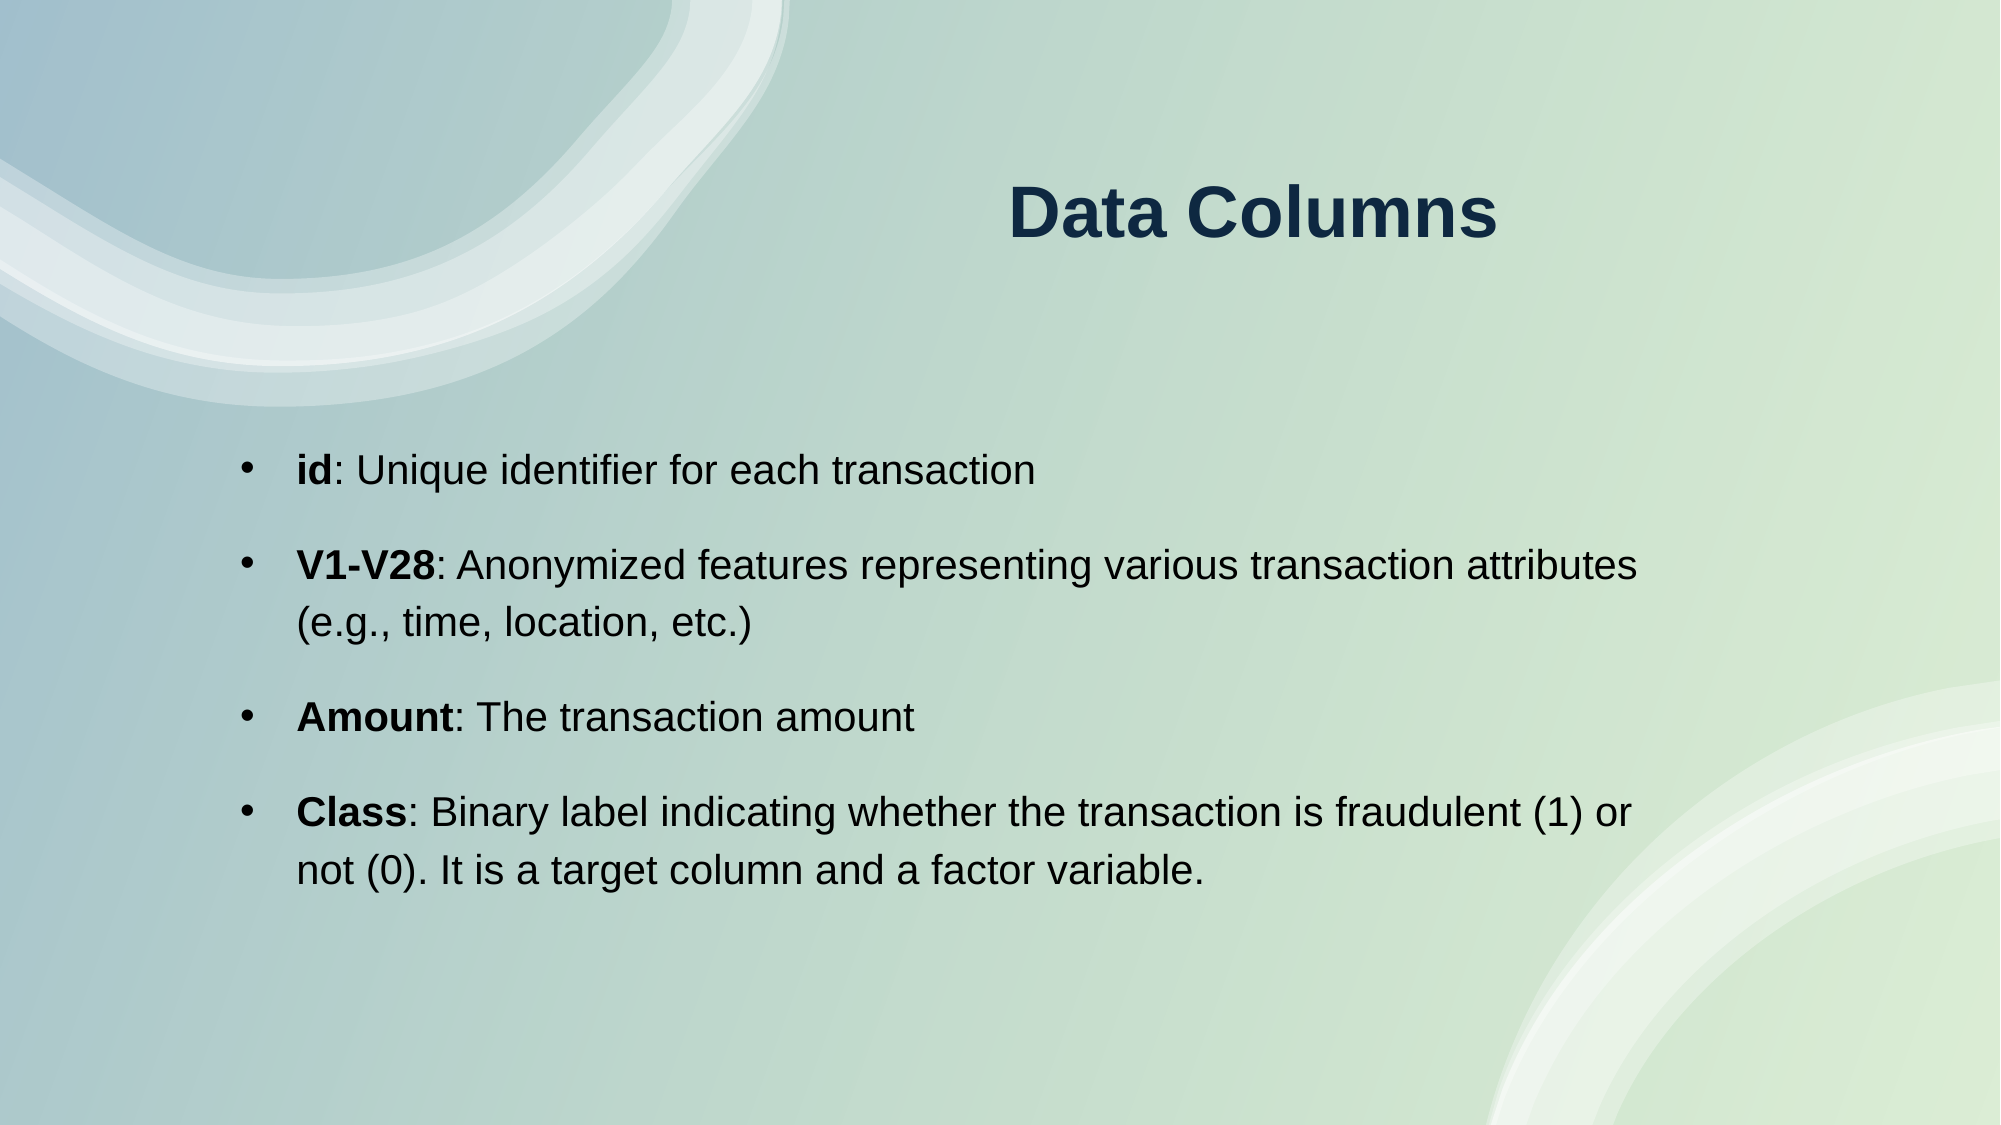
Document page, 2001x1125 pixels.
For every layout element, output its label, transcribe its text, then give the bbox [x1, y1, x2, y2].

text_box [0, 0, 791, 407]
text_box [1485, 679, 2000, 1125]
title Data Columns [795, 63, 1726, 365]
list id: Unique identifier for each transaction V1-V28: Anonymized features representing various transaction attributes (e.g., time, location, etc.) Amount: The transaction amount Class: Binary label indicating whether the transaction is fraudulent (1) or not (0). It is a target column and a factor variable. [225, 427, 1664, 981]
text_box [0, 0, 2000, 1125]
